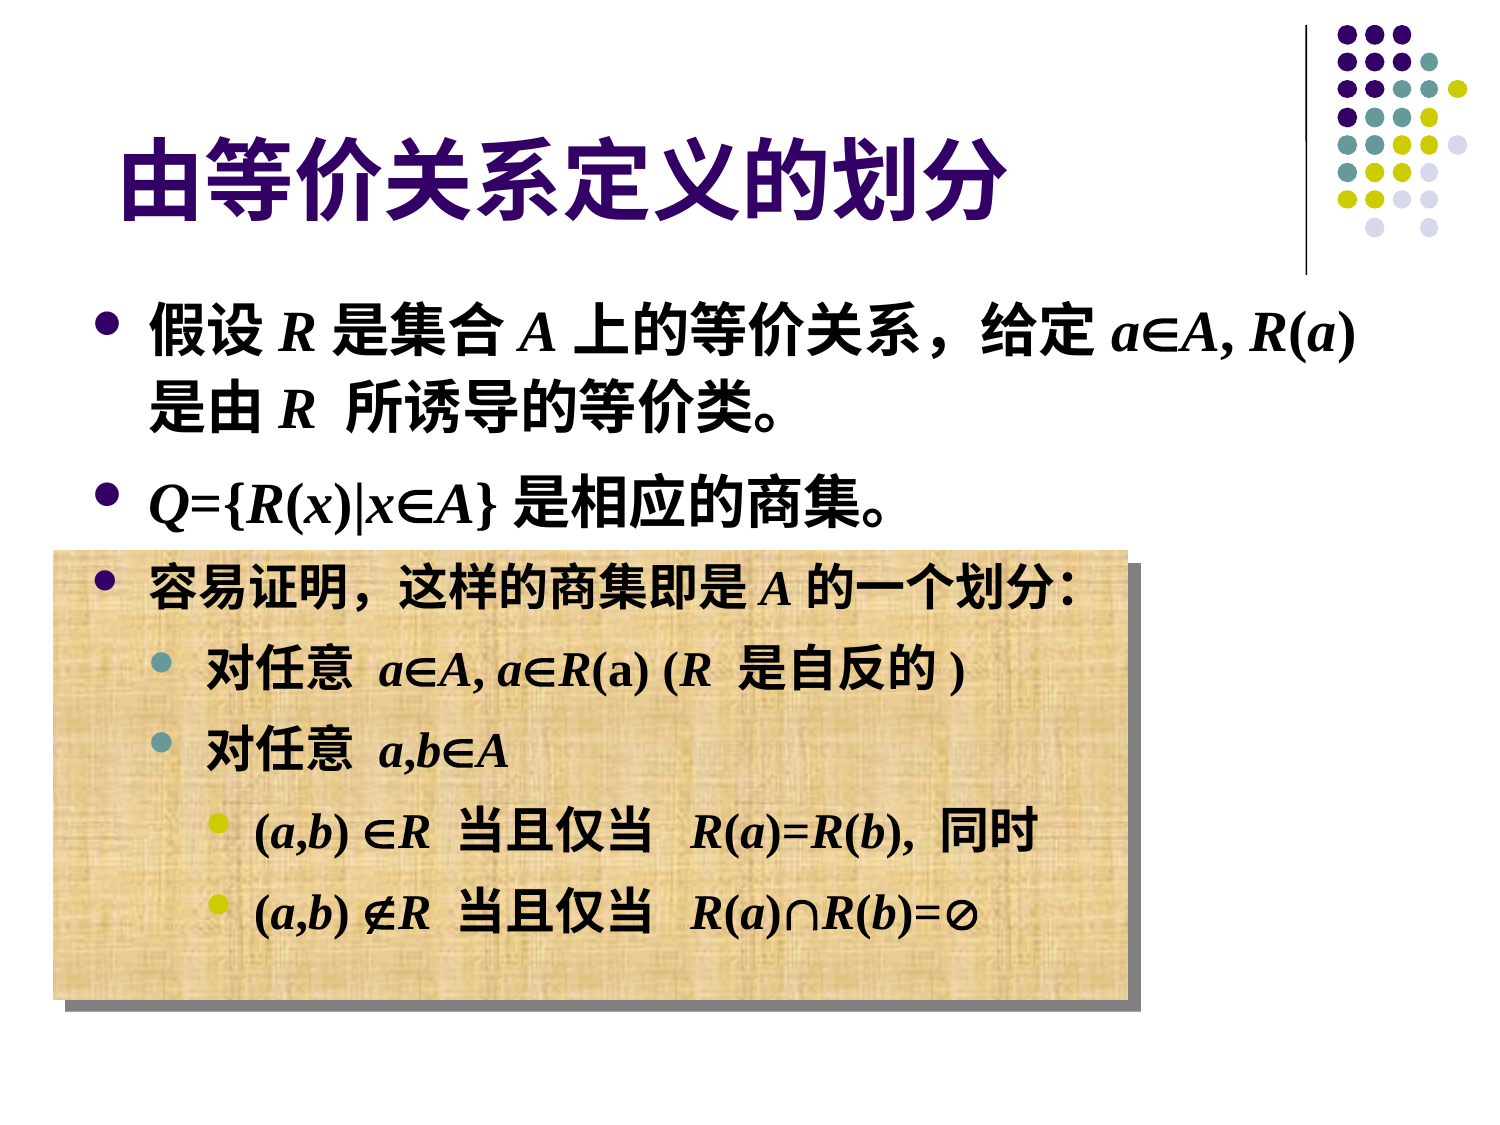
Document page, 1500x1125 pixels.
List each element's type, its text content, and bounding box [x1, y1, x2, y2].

title 由等价关系定义的划分 [100, 66, 1413, 239]
text_box [53, 550, 1128, 1000]
list 假设R是集合A上的等价关系，给定aA, R(a)是由R 所诱导的等价类。 Q={R(x)|xA}是相应的商集。 容易证明，这样的商集即是A的一个划分： 对任意 aA, aR(a) (R 是自反的) 对任意 a,bA (a,b) R 当且仅当 R(a)=R(b), 同时 (a,b) R 当且仅当 R(a)R(b)= [76, 278, 1388, 811]
